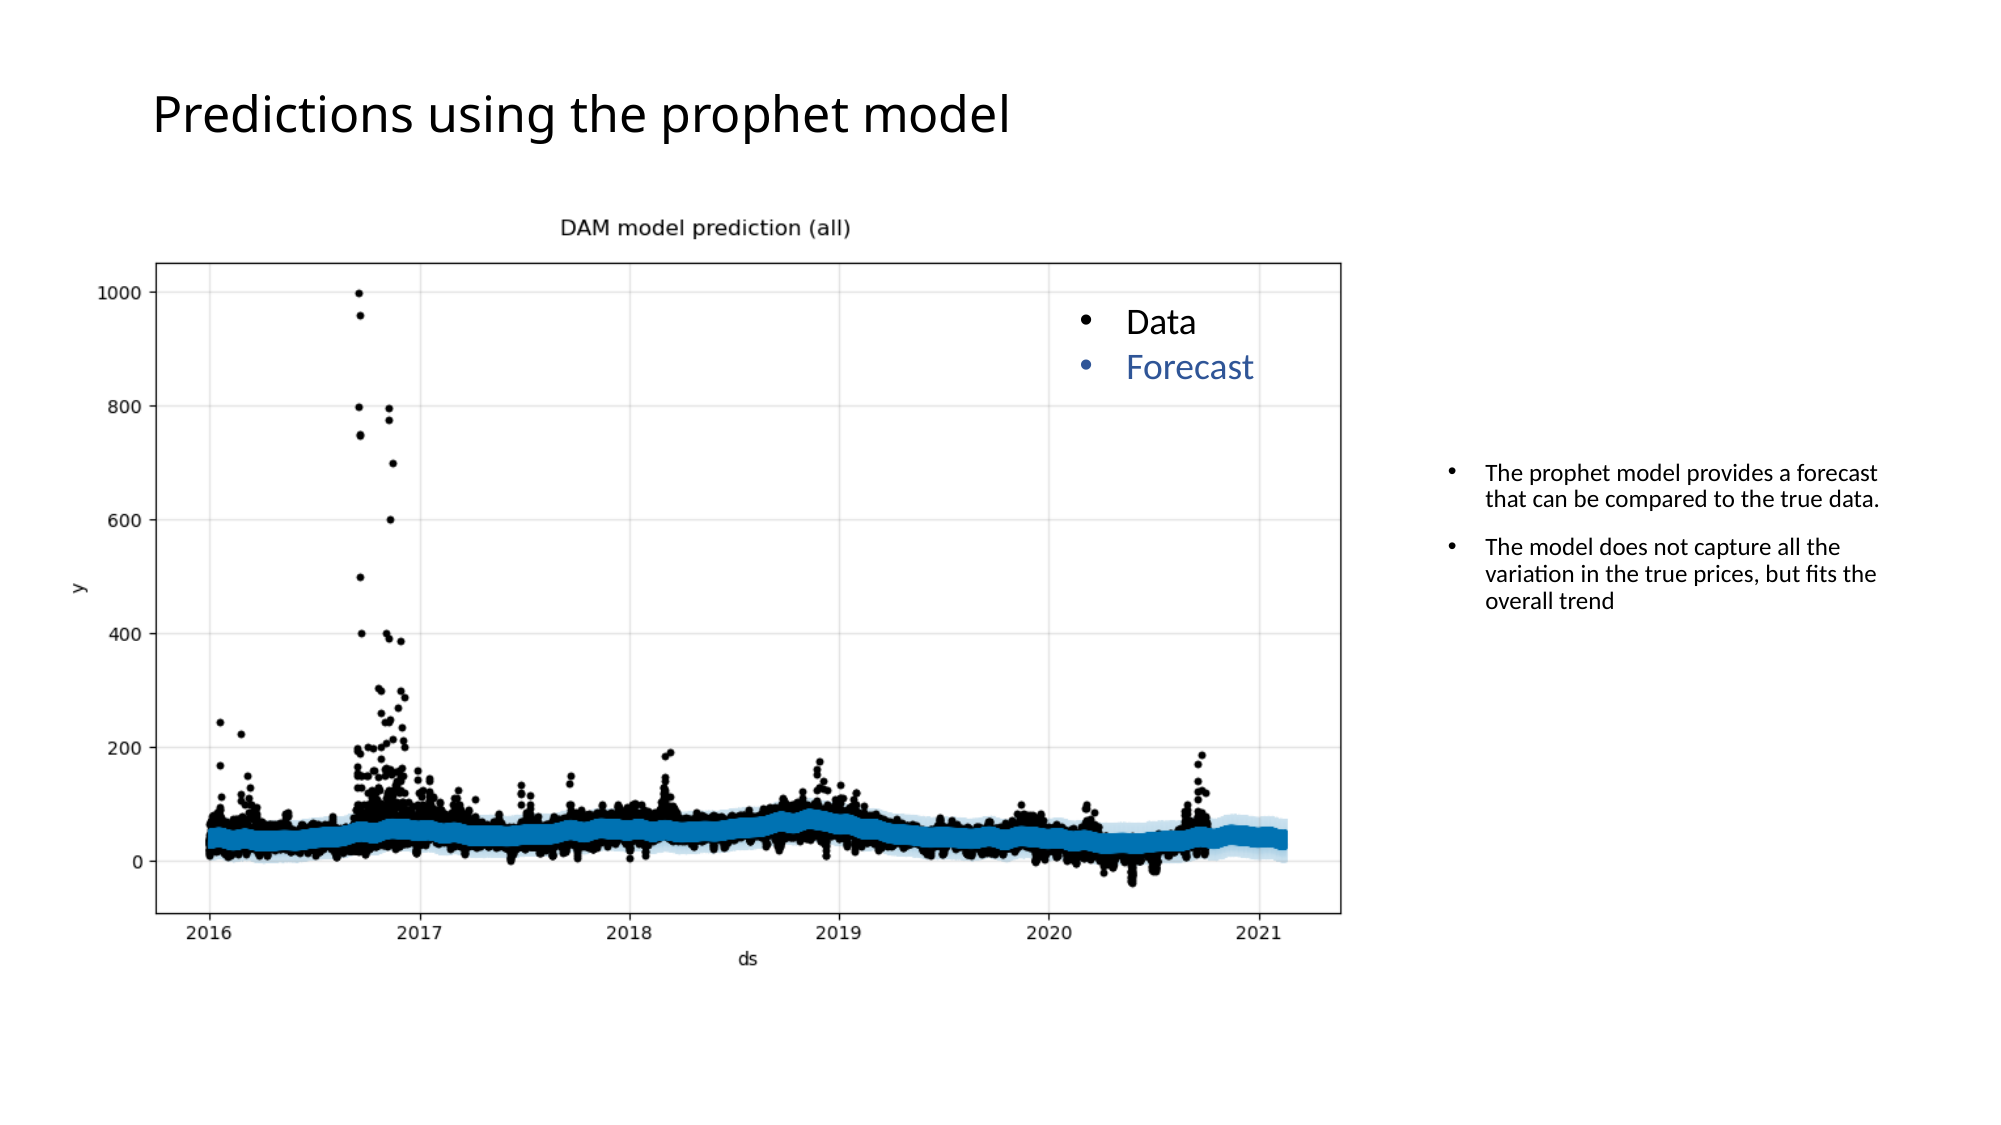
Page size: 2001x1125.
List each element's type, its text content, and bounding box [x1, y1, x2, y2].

list The prophet model provides a forecast that can be compared to the true data. The model does not capture all the variation in the true prices, but fits the overall trend [1432, 451, 1911, 661]
picture [51, 204, 1360, 990]
title Predictions using the prophet model [137, 59, 1863, 173]
